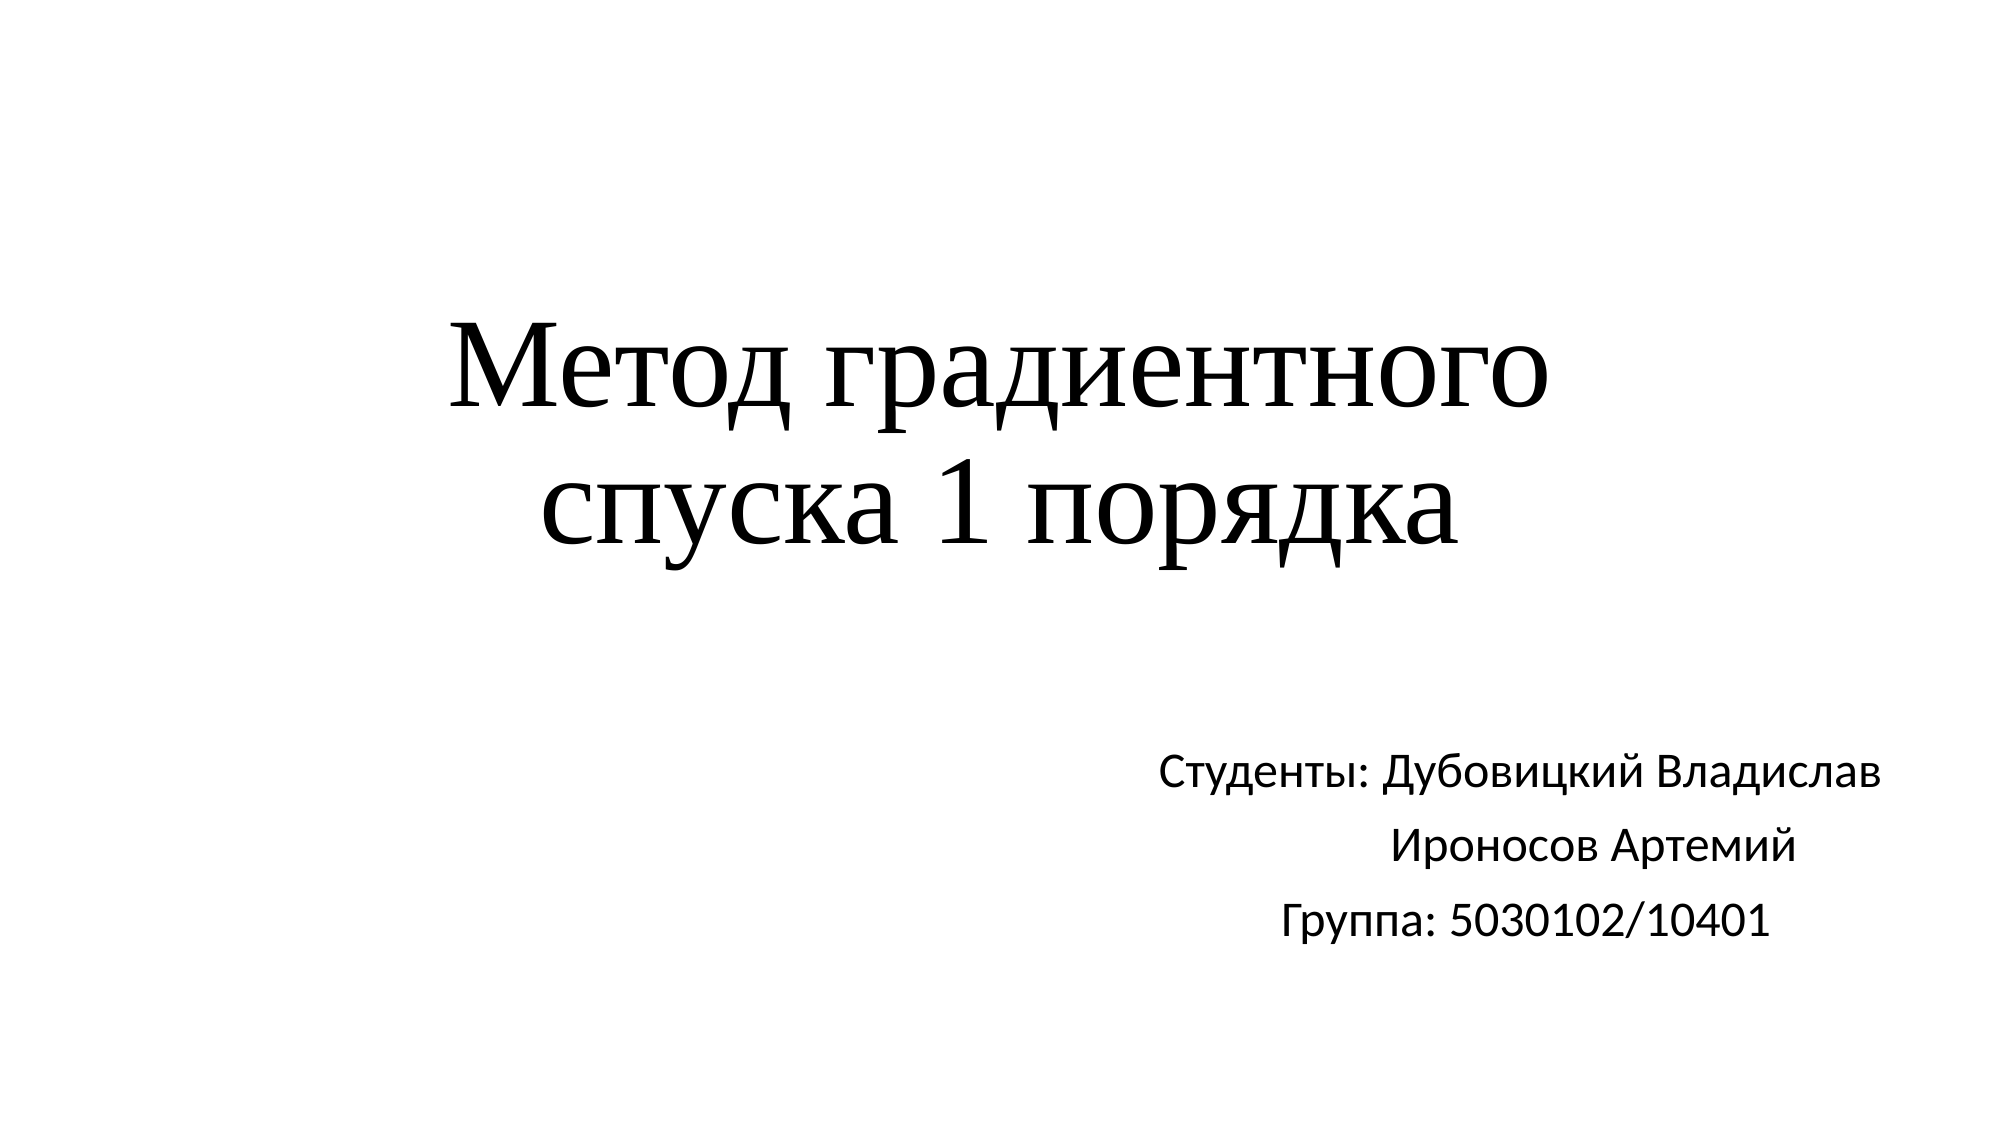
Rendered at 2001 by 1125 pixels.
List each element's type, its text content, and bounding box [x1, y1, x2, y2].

title Метод градиентного спуска 1 порядка [249, 283, 1750, 737]
subtitle Студенты: Дубовицкий Владислав Ироносов Артемий Группа: 5030102/10401 [829, 736, 2000, 955]
